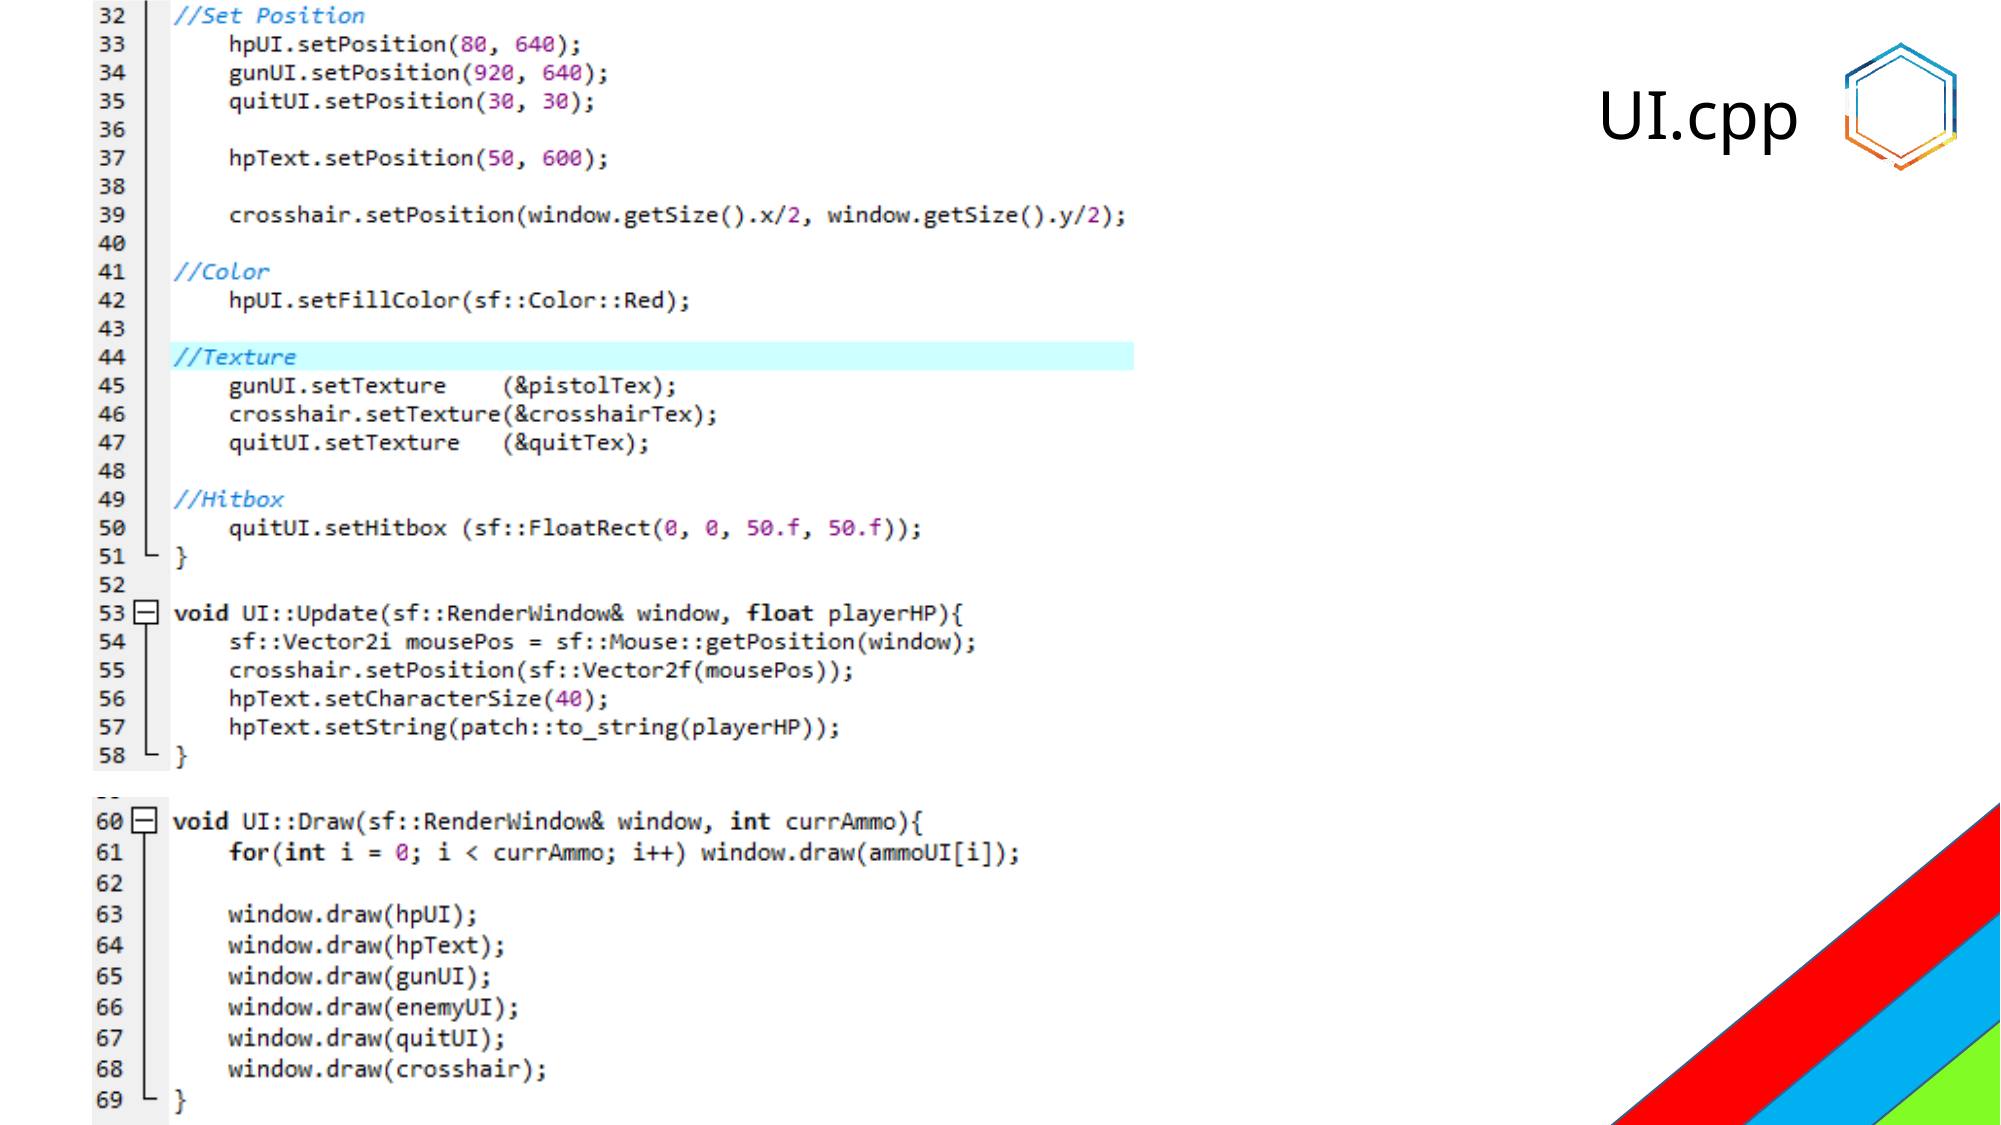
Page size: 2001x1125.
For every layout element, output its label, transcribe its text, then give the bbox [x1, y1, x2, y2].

picture [93, 0, 1134, 771]
text_box [1610, 802, 2000, 1125]
picture [1817, 29, 1971, 191]
text_box [1871, 1019, 2000, 1125]
picture [92, 797, 1030, 1125]
text_box UI.cpp [1200, 65, 1816, 161]
text_box [1747, 916, 2000, 1125]
